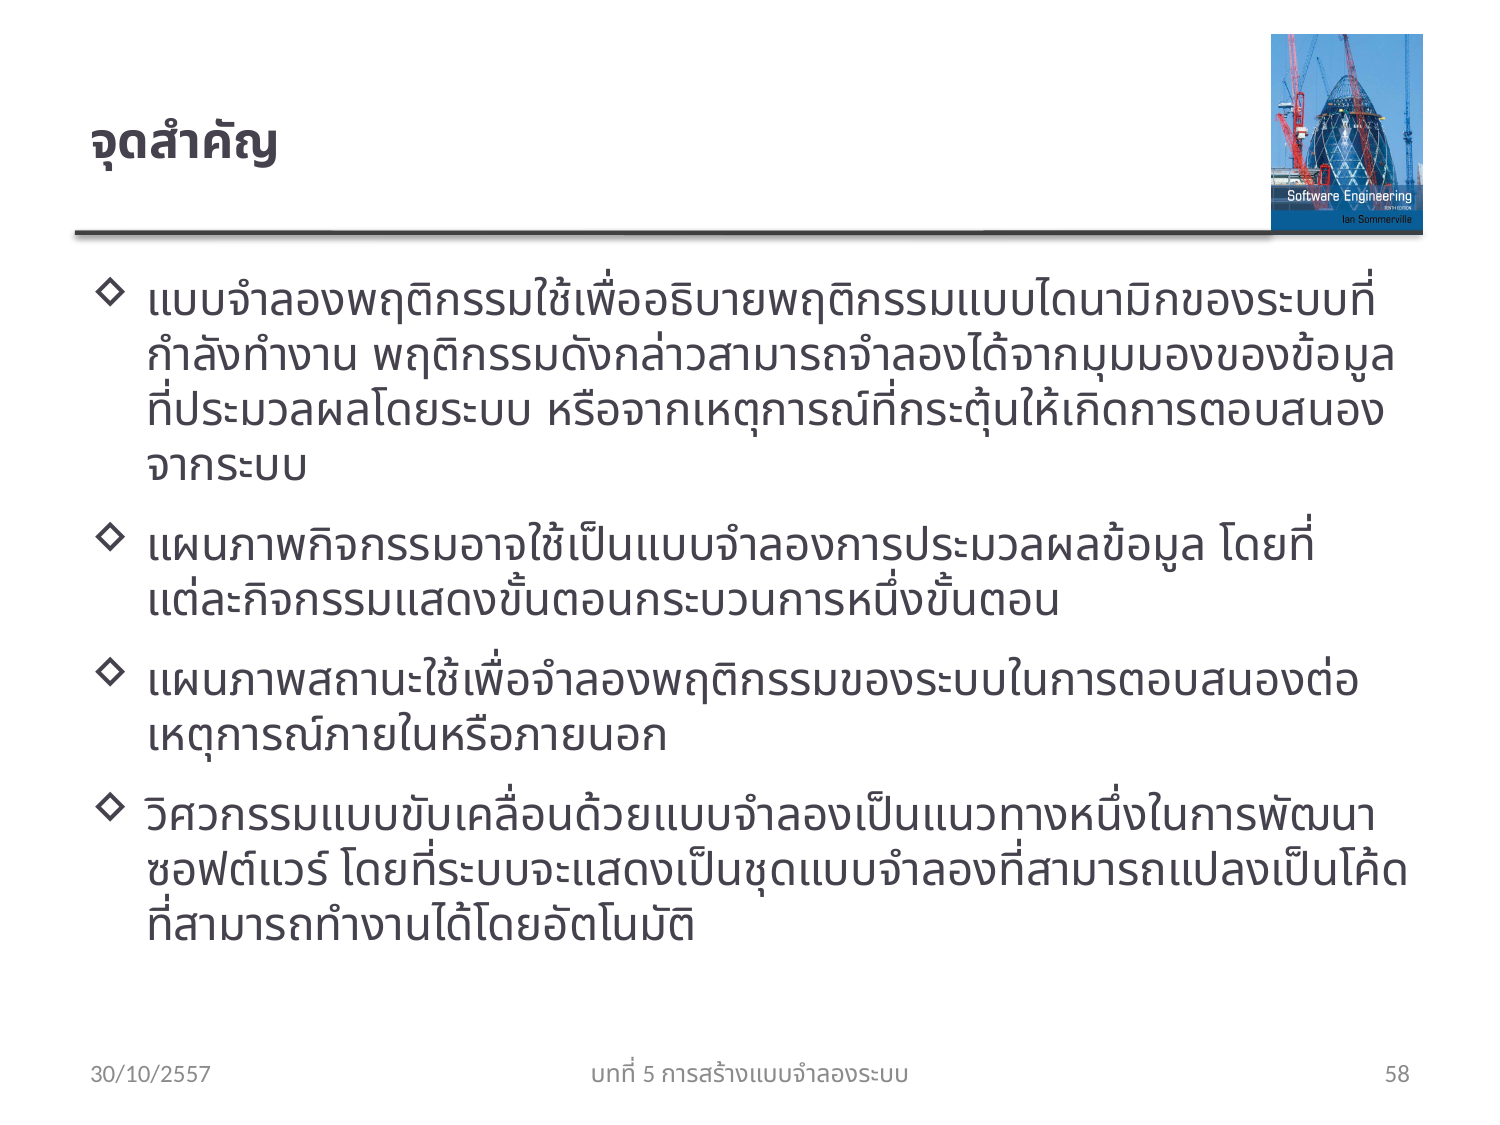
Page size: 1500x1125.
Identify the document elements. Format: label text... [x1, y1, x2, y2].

title จุดสำคัญ [74, 44, 1272, 233]
list แบบจำลองพฤติกรรมใช้เพื่ออธิบายพฤติกรรมแบบไดนามิกของระบบที่กำลังทำงาน พฤติกรรมดังกล่าวสามารถจำลองได้จากมุมมองของข้อมูลที่ประมวลผลโดยระบบ หรือจากเหตุการณ์ที่กระตุ้นให้เกิดการตอบสนองจากระบบ แผนภาพกิจกรรมอาจใช้เป็นแบบจำลองการประมวลผลข้อมูล โดยที่แต่ละกิจกรรมแสดงขั้นตอนกระบวนการหนึ่งขั้นตอน แผนภาพสถานะใช้เพื่อจำลองพฤติกรรมของระบบในการตอบสนองต่อเหตุการณ์ภายในหรือภายนอก วิศวกรรมแบบขับเคลื่อนด้วยแบบจำลองเป็นแนวทางหนึ่งในการพัฒนาซอฟต์แวร์ โดยที่ระบบจะแสดงเป็นชุดแบบจำลองที่สามารถแปลงเป็นโค้ดที่สามารถทำงานได้โดยอัตโนมัติ [75, 262, 1425, 1005]
picture [1271, 34, 1423, 230]
footer บทที่ 5 การสร้างแบบจำลองระบบ [512, 1042, 988, 1103]
slide_number 58 [1074, 1042, 1425, 1103]
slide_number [75, 1042, 425, 1103]
